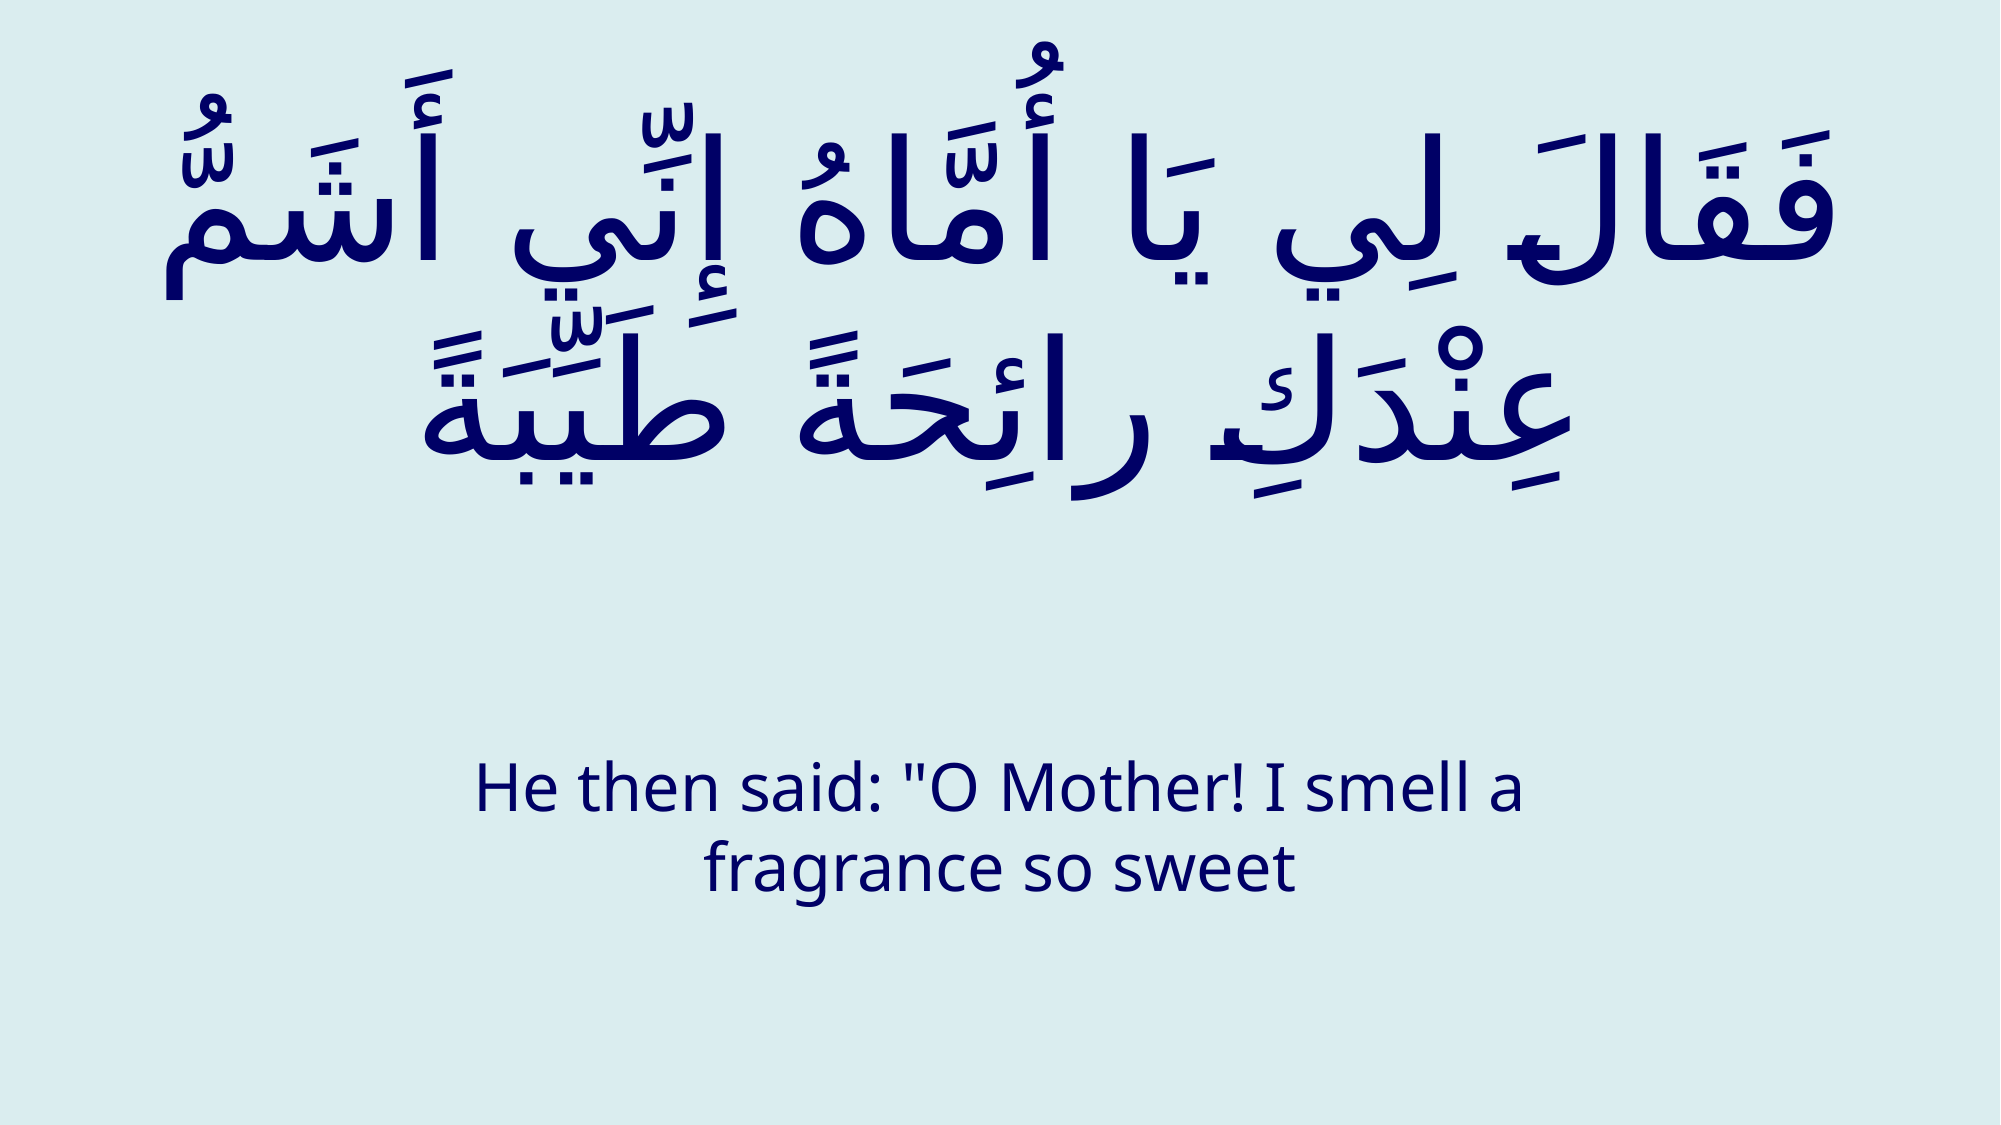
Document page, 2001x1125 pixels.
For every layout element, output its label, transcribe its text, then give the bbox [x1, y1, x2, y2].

title فَقَالَ لِي يَا أُمَّاهُ إِنِّي أَشَمُّ عِنْدَكِ رائِحَةً طَيِّبَةً [0, 200, 2000, 388]
list He then said: "O Mother! I smell a fragrance so sweet [356, 737, 1644, 1050]
